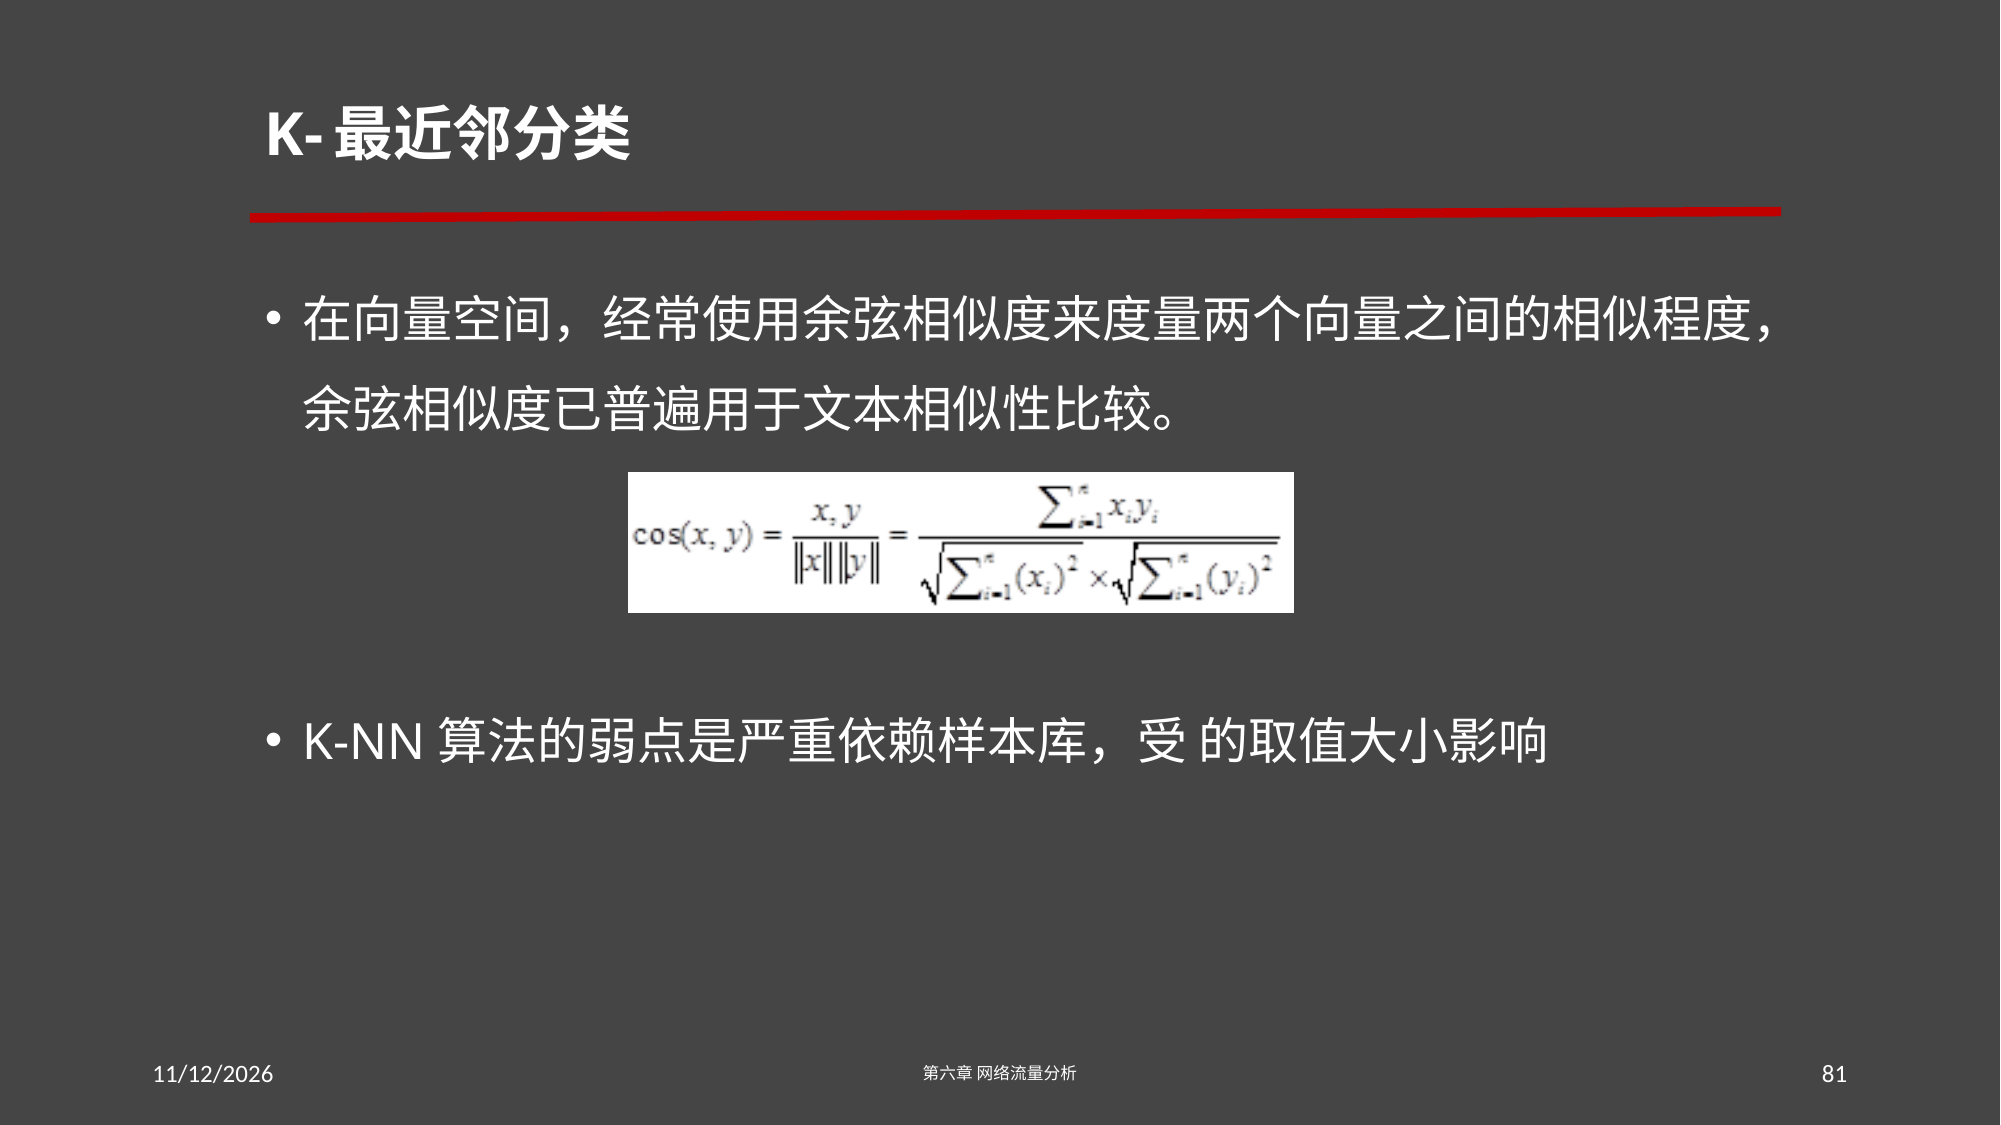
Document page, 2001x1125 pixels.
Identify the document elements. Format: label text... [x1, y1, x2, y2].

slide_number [137, 1042, 588, 1103]
title K-最近邻分类 [249, 30, 1782, 249]
slide_number 81 [1412, 1042, 1863, 1103]
footer 第六章 网络流量分析 [662, 1042, 1338, 1103]
picture [628, 471, 1294, 614]
